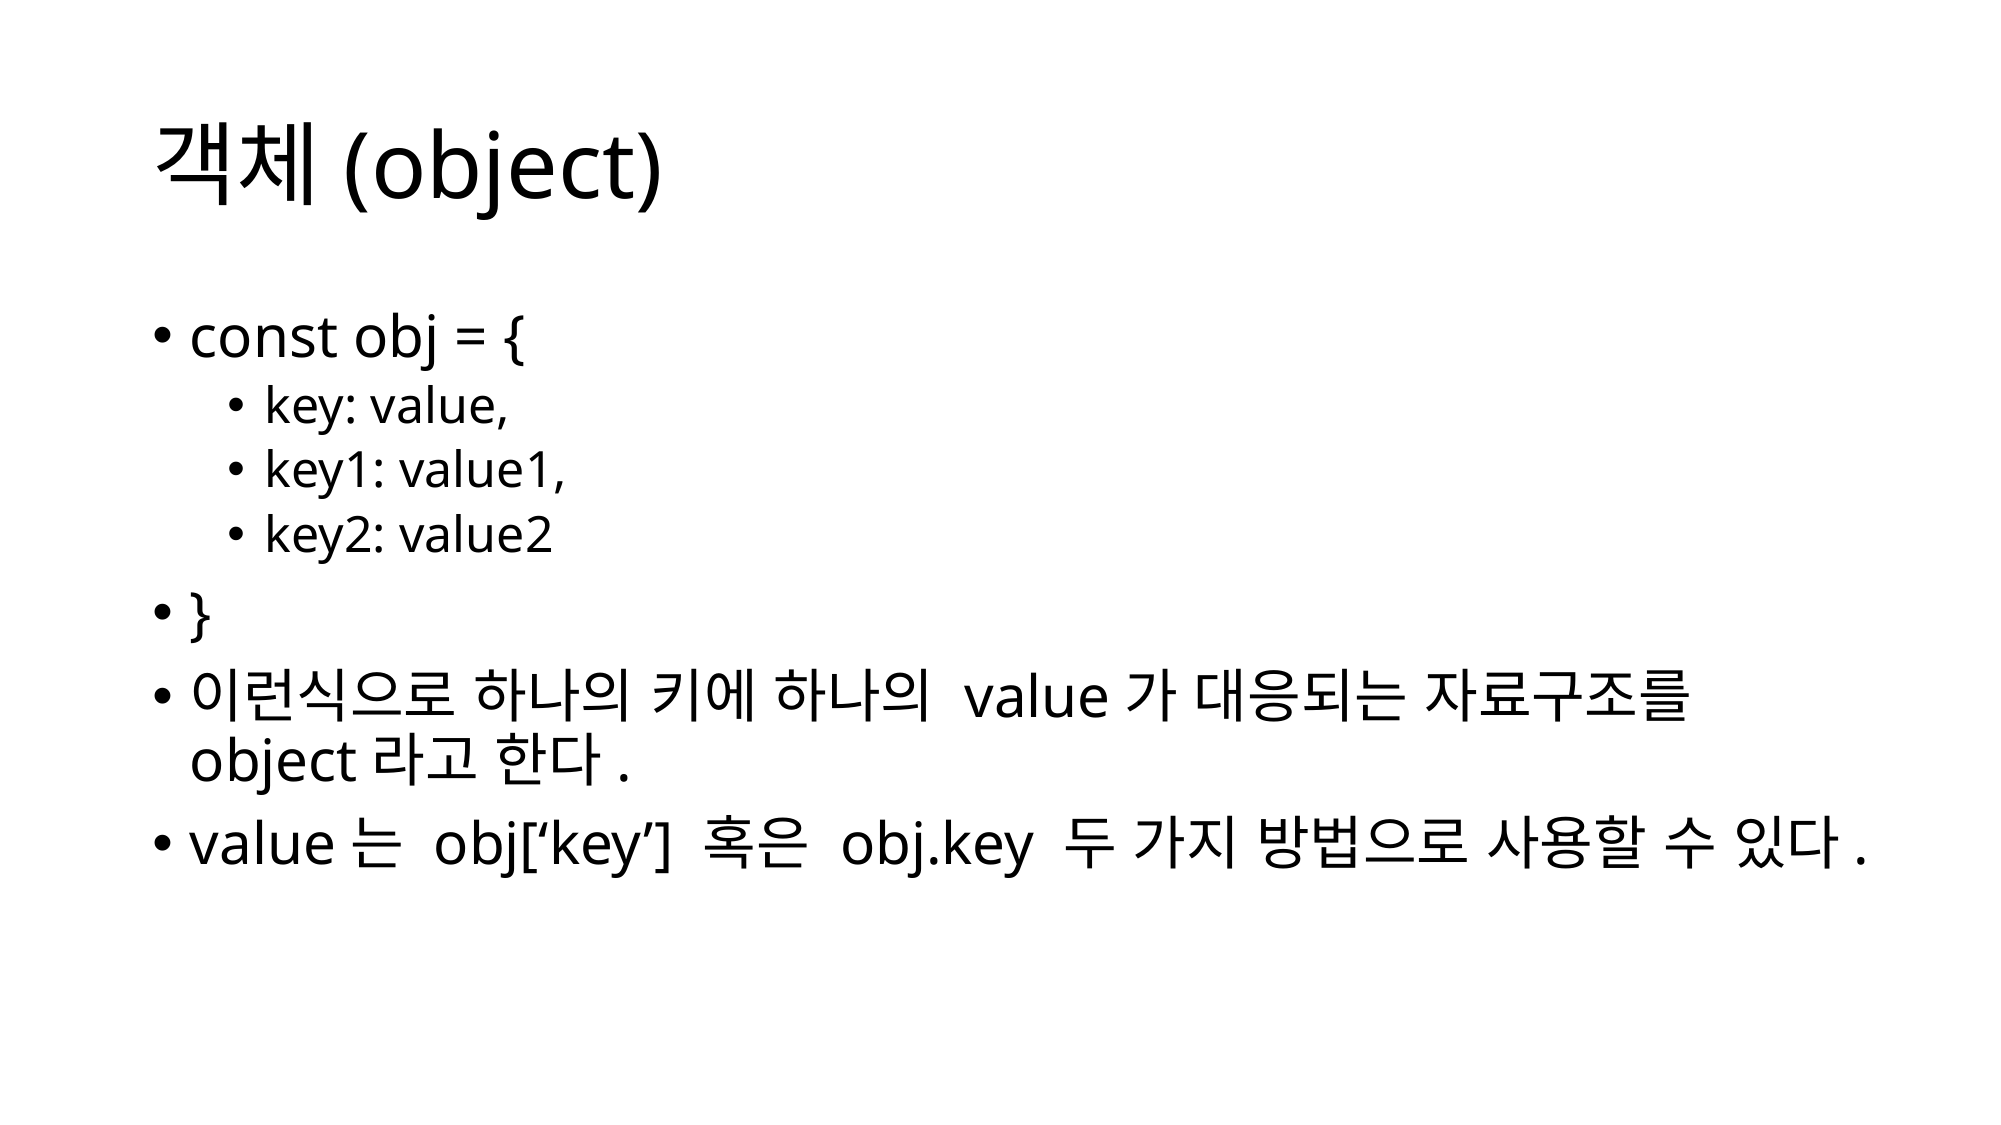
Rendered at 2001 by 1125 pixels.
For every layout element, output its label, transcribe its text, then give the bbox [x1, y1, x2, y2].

list const obj = { key: value, key1: value1, key2: value2 } 이런식으로 하나의 키에 하나의 value가 대응되는 자료구조를 object라고 한다. value는 obj[‘key’] 혹은 obj.key 두 가지 방법으로 사용할 수 있다. [137, 299, 1863, 1014]
title 객체(object) [137, 59, 1863, 278]
